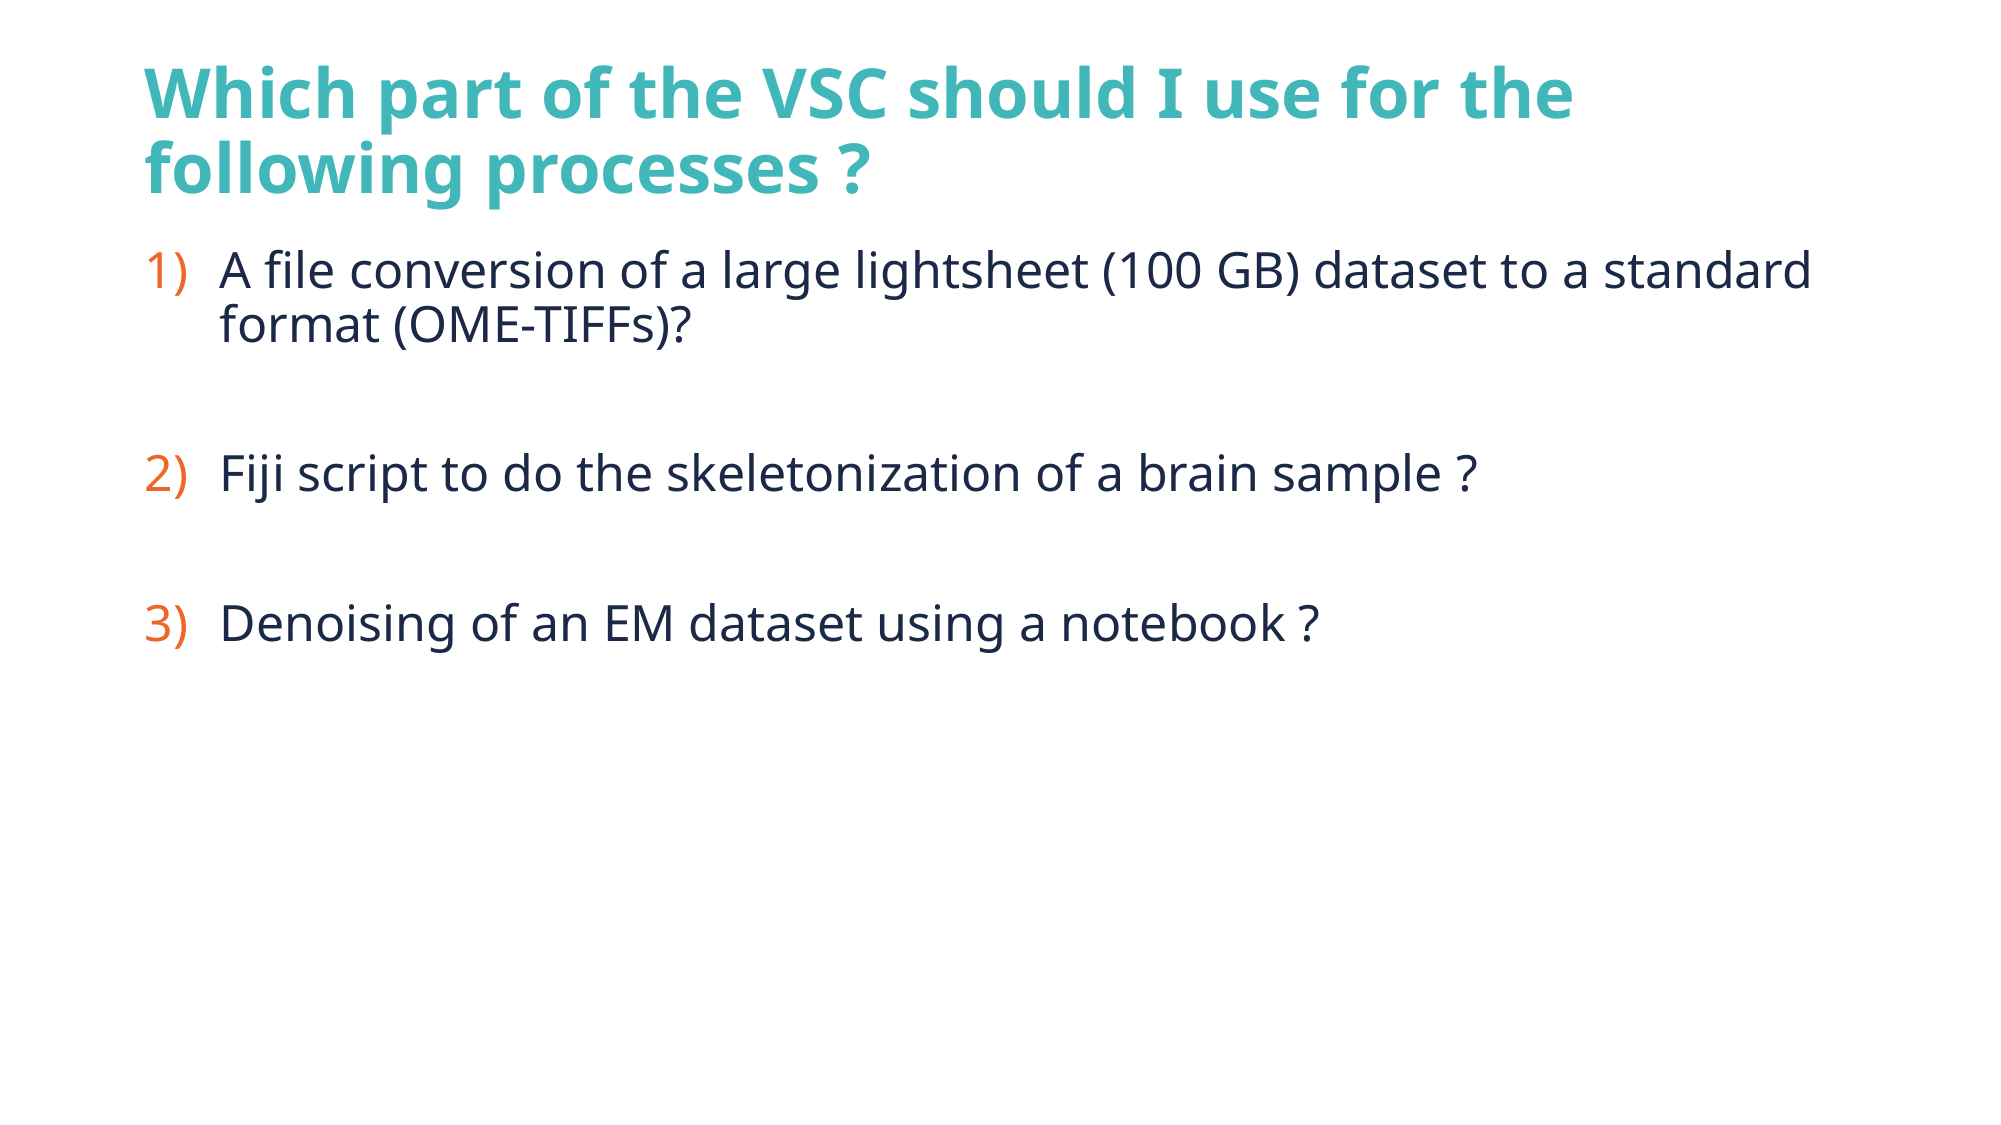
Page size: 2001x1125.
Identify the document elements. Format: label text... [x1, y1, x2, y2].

list A file conversion of a large lightsheet (100 GB) dataset to a standard format (OME-TIFFs)? Fiji script to do the skeletonization of a brain sample ? Denoising of an EM dataset using a notebook ? [129, 237, 1871, 1074]
title Which part of the VSC should I use for the following processes ? [129, 51, 1871, 217]
